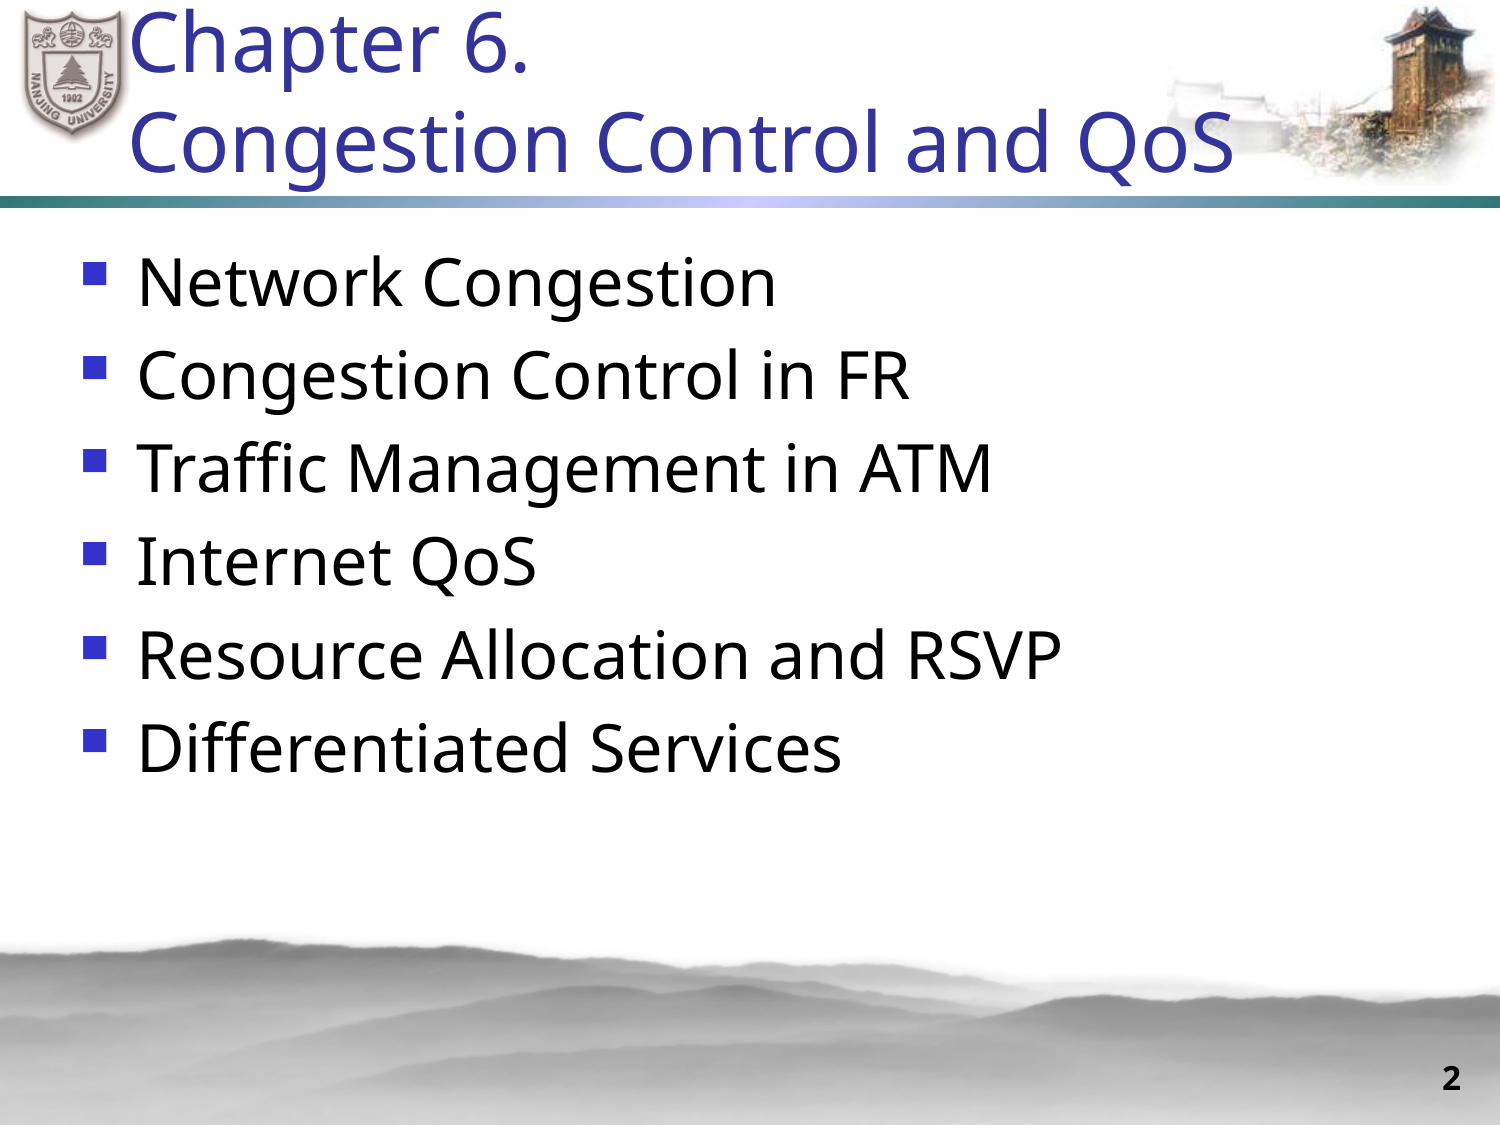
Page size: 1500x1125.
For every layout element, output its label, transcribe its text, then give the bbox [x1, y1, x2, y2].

title Chapter 6. Congestion Control and QoS [111, 54, 1500, 197]
picture [0, 0, 144, 144]
picture [0, 928, 1500, 1125]
list Network Congestion Congestion Control in FR Traffic Management in ATM Internet QoS Resource Allocation and RSVP Differentiated Services [64, 231, 1471, 1036]
picture [1167, 4, 1495, 54]
slide_number 2 [1163, 1034, 1477, 1111]
